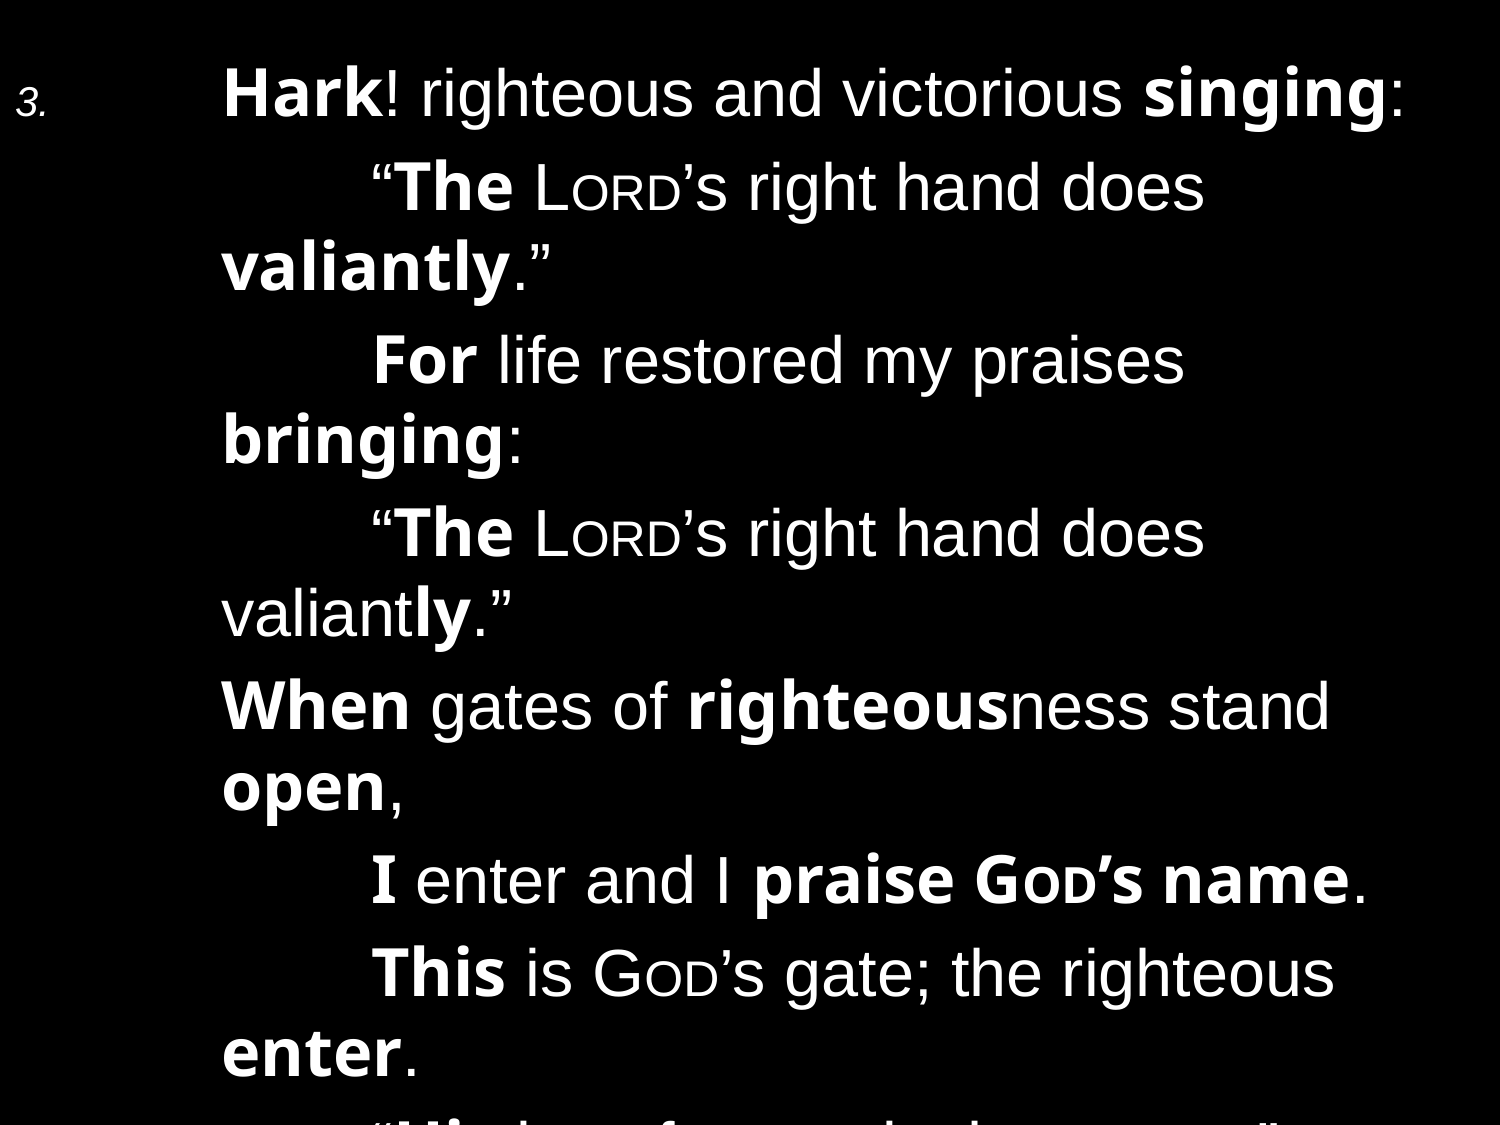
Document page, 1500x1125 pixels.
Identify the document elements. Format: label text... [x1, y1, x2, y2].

list 3. Hark! righteous and victorious singing: “The Lord’s right hand does valiantly.” For life restored my praises bringing: “The Lord’s right hand does valiantly.” When gates of righteousness stand open, I enter and I praise God’s name. This is God’s gate; the righteous enter. “His love forever is the same.” [0, 42, 1500, 1047]
